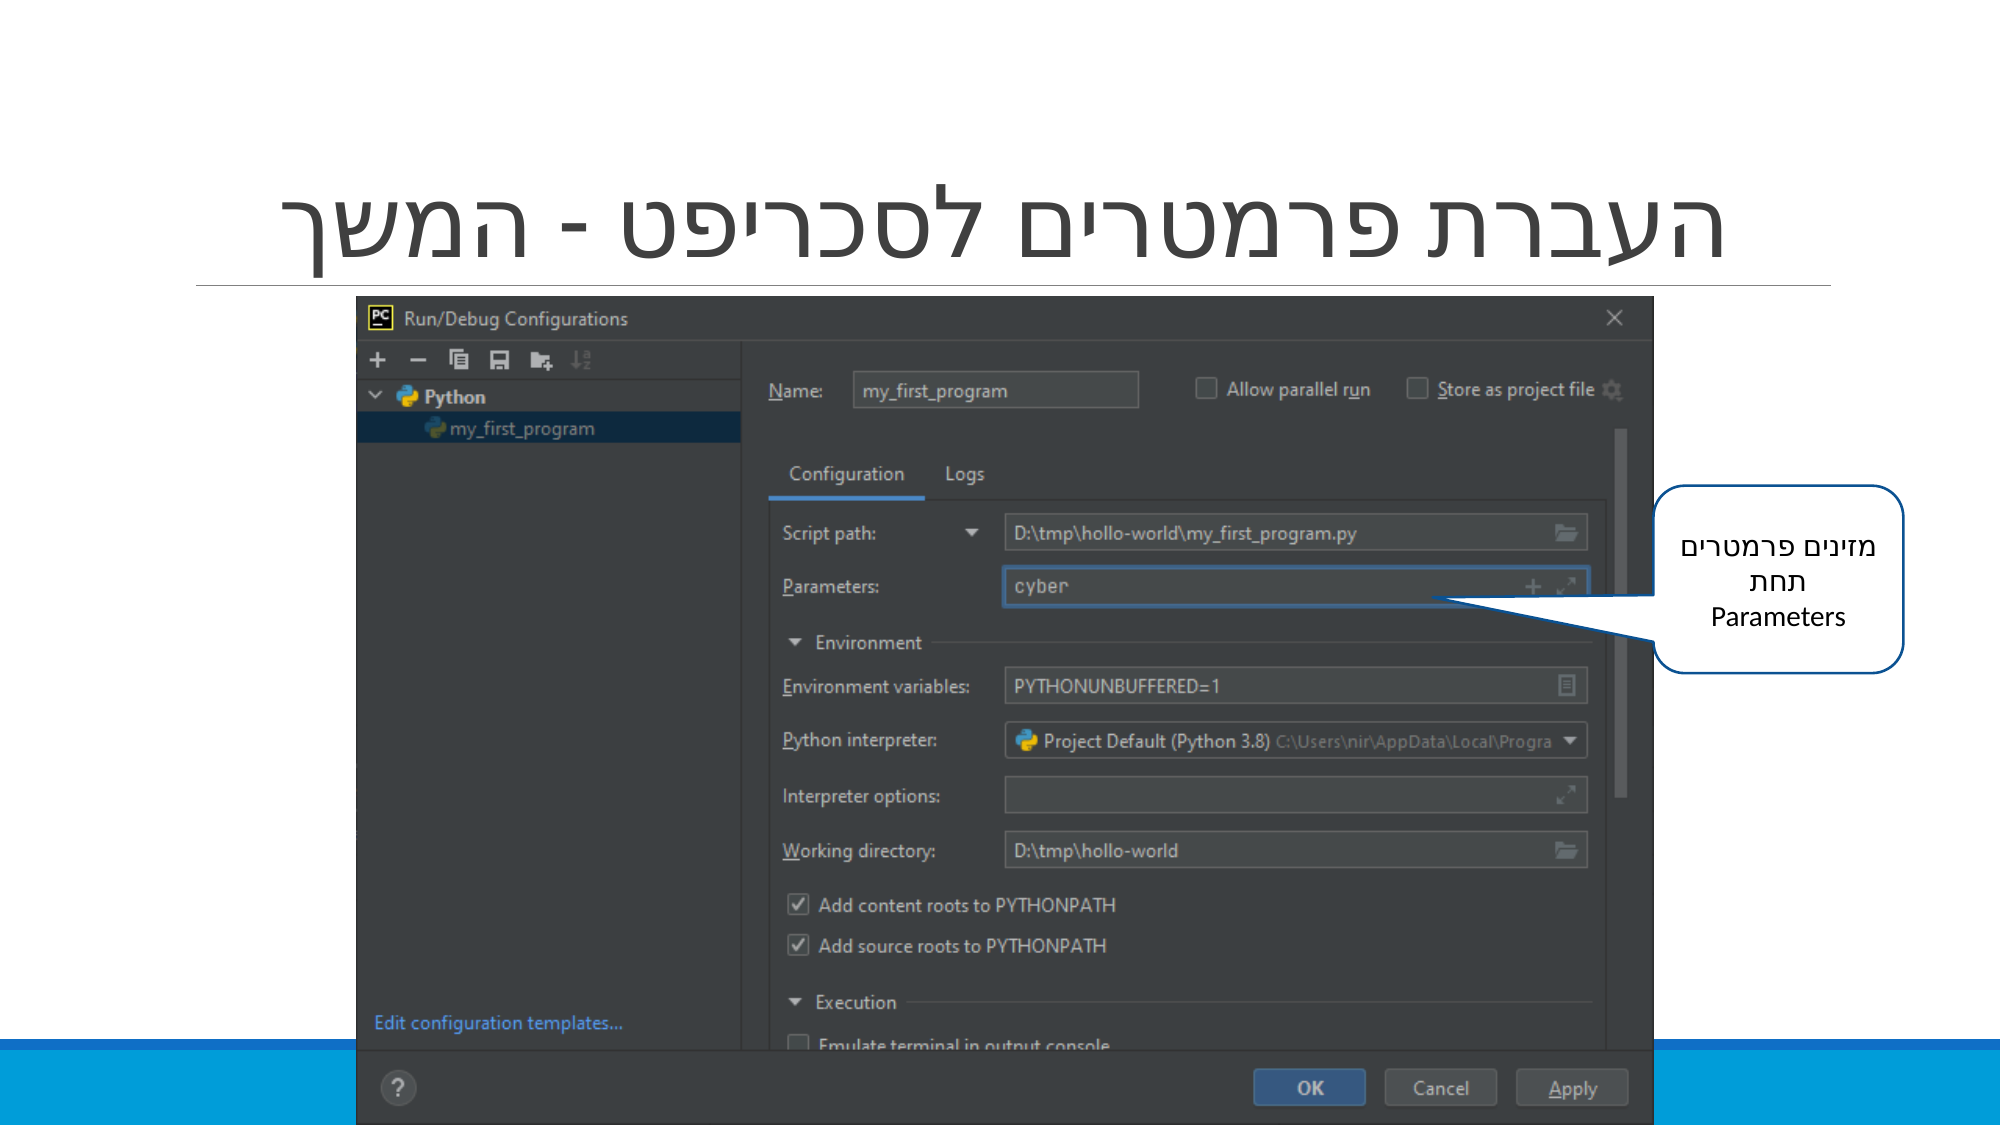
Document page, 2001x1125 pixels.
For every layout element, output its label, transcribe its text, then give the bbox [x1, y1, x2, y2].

title העברת פרמטרים לסכריפט - המשך [180, 47, 1830, 285]
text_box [355, 296, 1904, 1125]
